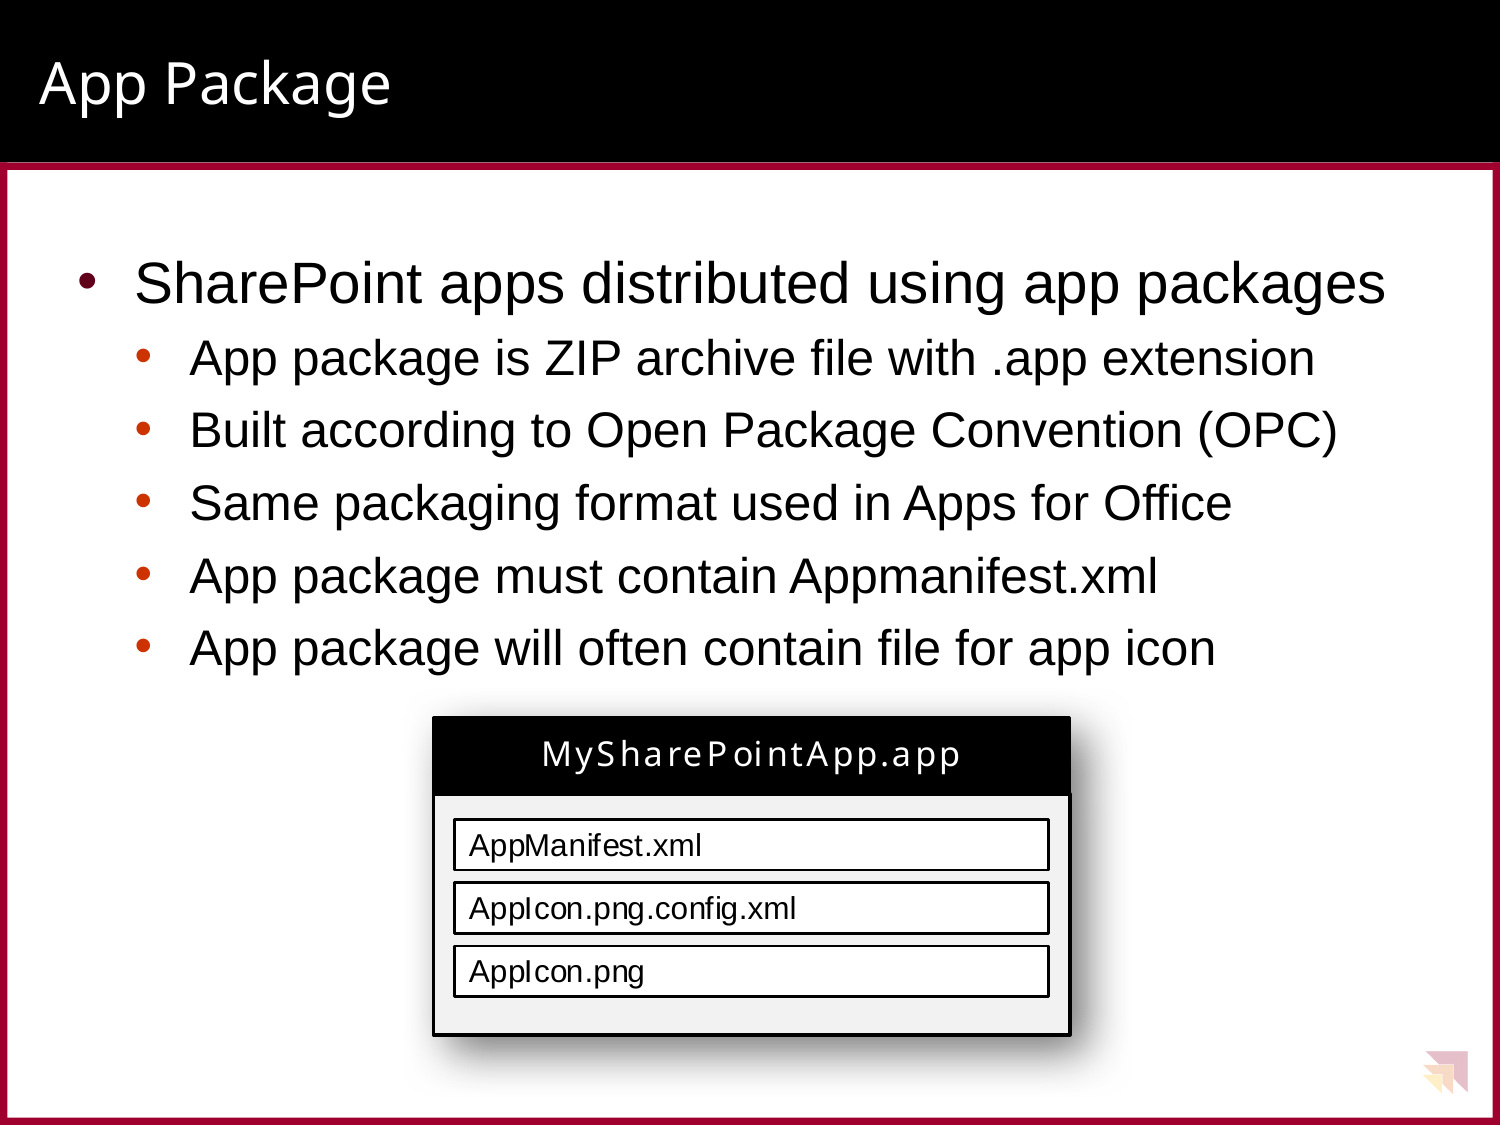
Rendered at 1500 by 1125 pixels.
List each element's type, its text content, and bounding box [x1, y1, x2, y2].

list SharePoint apps distributed using app packages App package is ZIP archive file with .app extension Built according to Open Package Convention (OPC) Same packaging format used in Apps for Office App package must contain Appmanifest.xml App package will often contain file for app icon [62, 237, 1438, 1088]
title App Package [24, 12, 1438, 150]
picture [427, 712, 1073, 1038]
